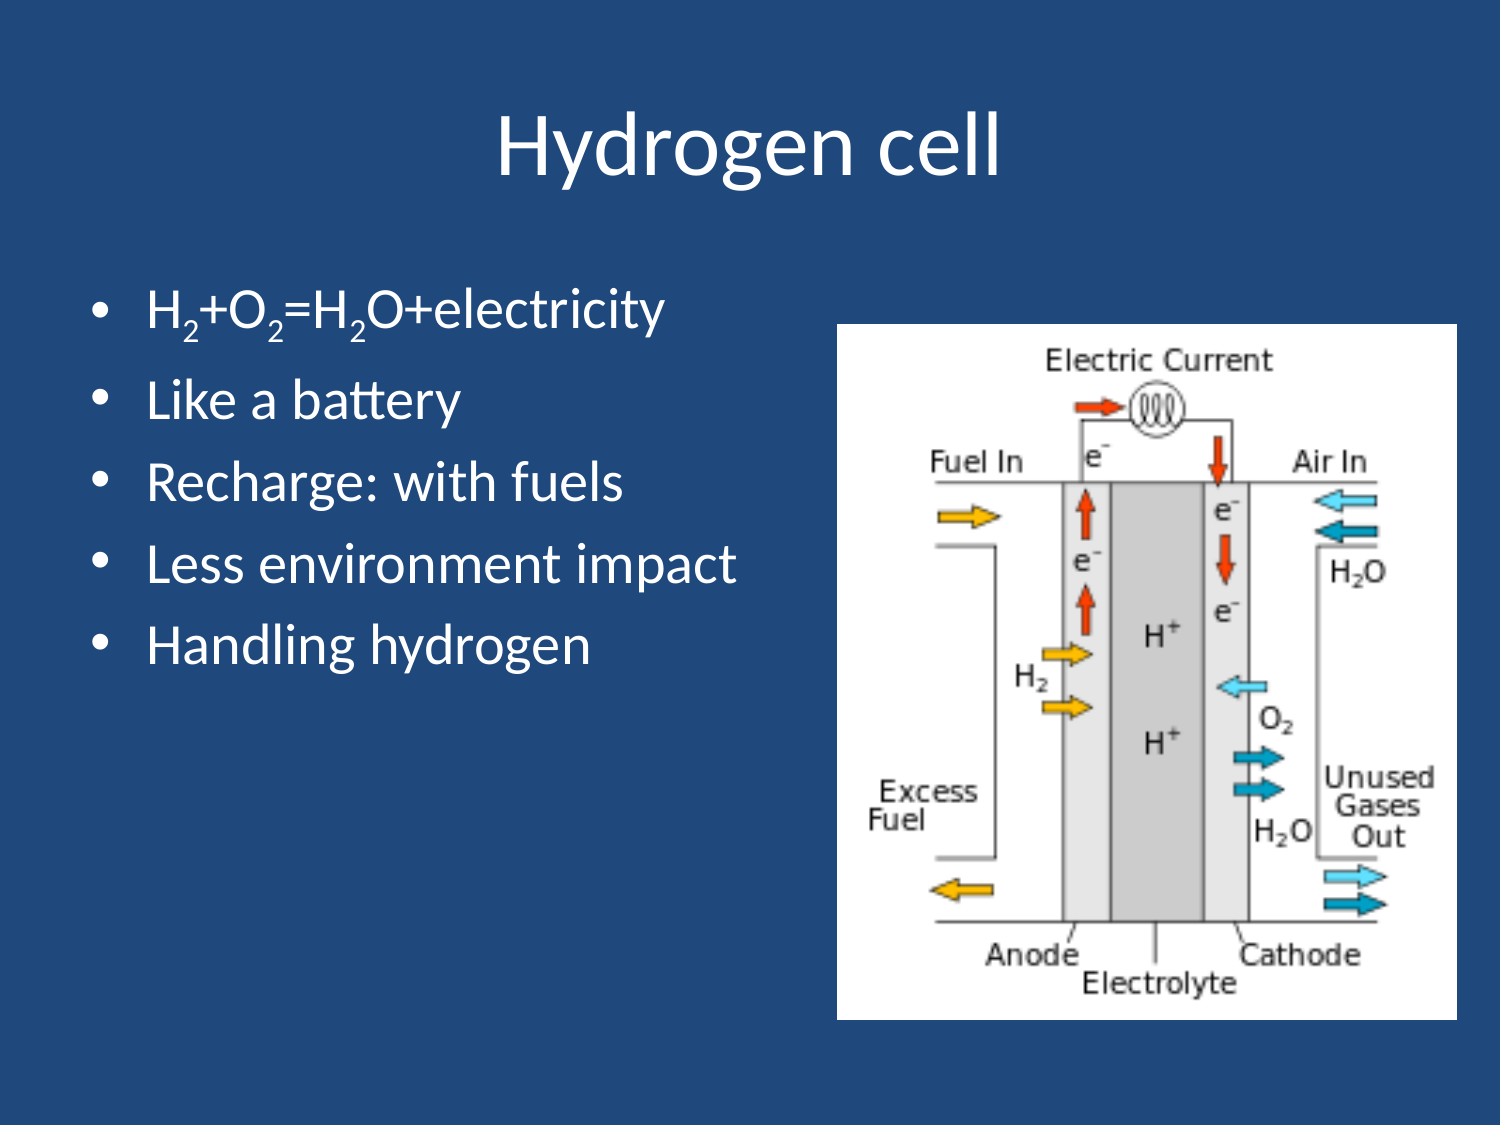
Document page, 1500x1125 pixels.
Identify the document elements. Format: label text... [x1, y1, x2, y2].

picture [837, 324, 1457, 1020]
list H2+O2=H2O+electricity Like a battery Recharge: with fuels Less environment impact Handling hydrogen [75, 262, 1425, 1005]
title Hydrogen cell [75, 45, 1425, 233]
